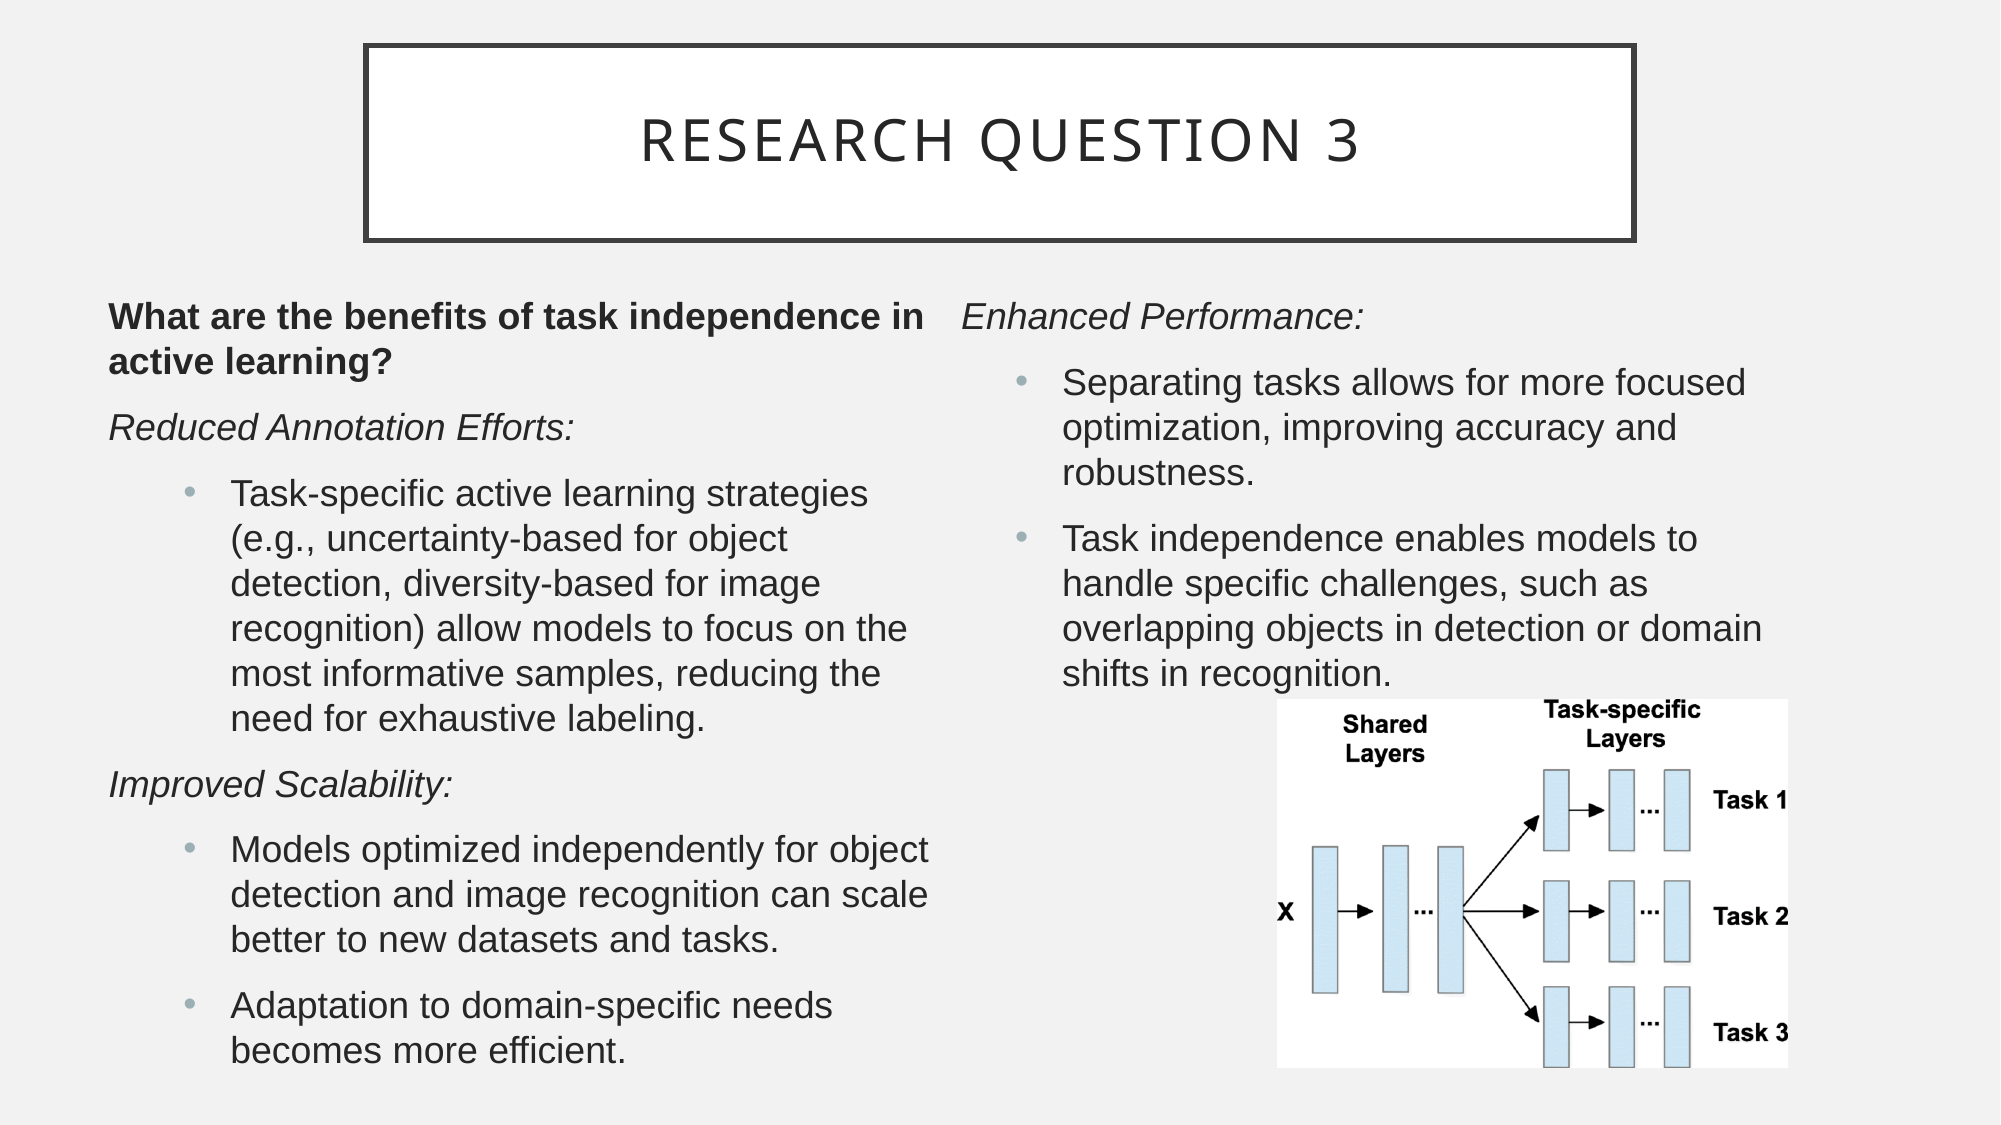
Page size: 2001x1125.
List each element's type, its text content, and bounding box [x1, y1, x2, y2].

title Research question 3 [363, 43, 1637, 243]
list What are the benefits of task independence in active learning? Reduced Annotation Efforts: Task-specific active learning strategies (e.g., uncertainty-based for object detection, diversity-based for image recognition) allow models to focus on the most informative samples, reducing the need for exhaustive labeling. Improved Scalability: Models optimized independently for object detection and image recognition can scale better to new datasets and tasks. Adaptation to domain-specific needs becomes more efficient. Enhanced Performance: Separating tasks allows for more focused optimization, improving accuracy and robustness. Task independence enables models to handle specific challenges, such as overlapping objects in detection or domain shifts in recognition. [93, 284, 1788, 1080]
picture [1277, 699, 1788, 1068]
